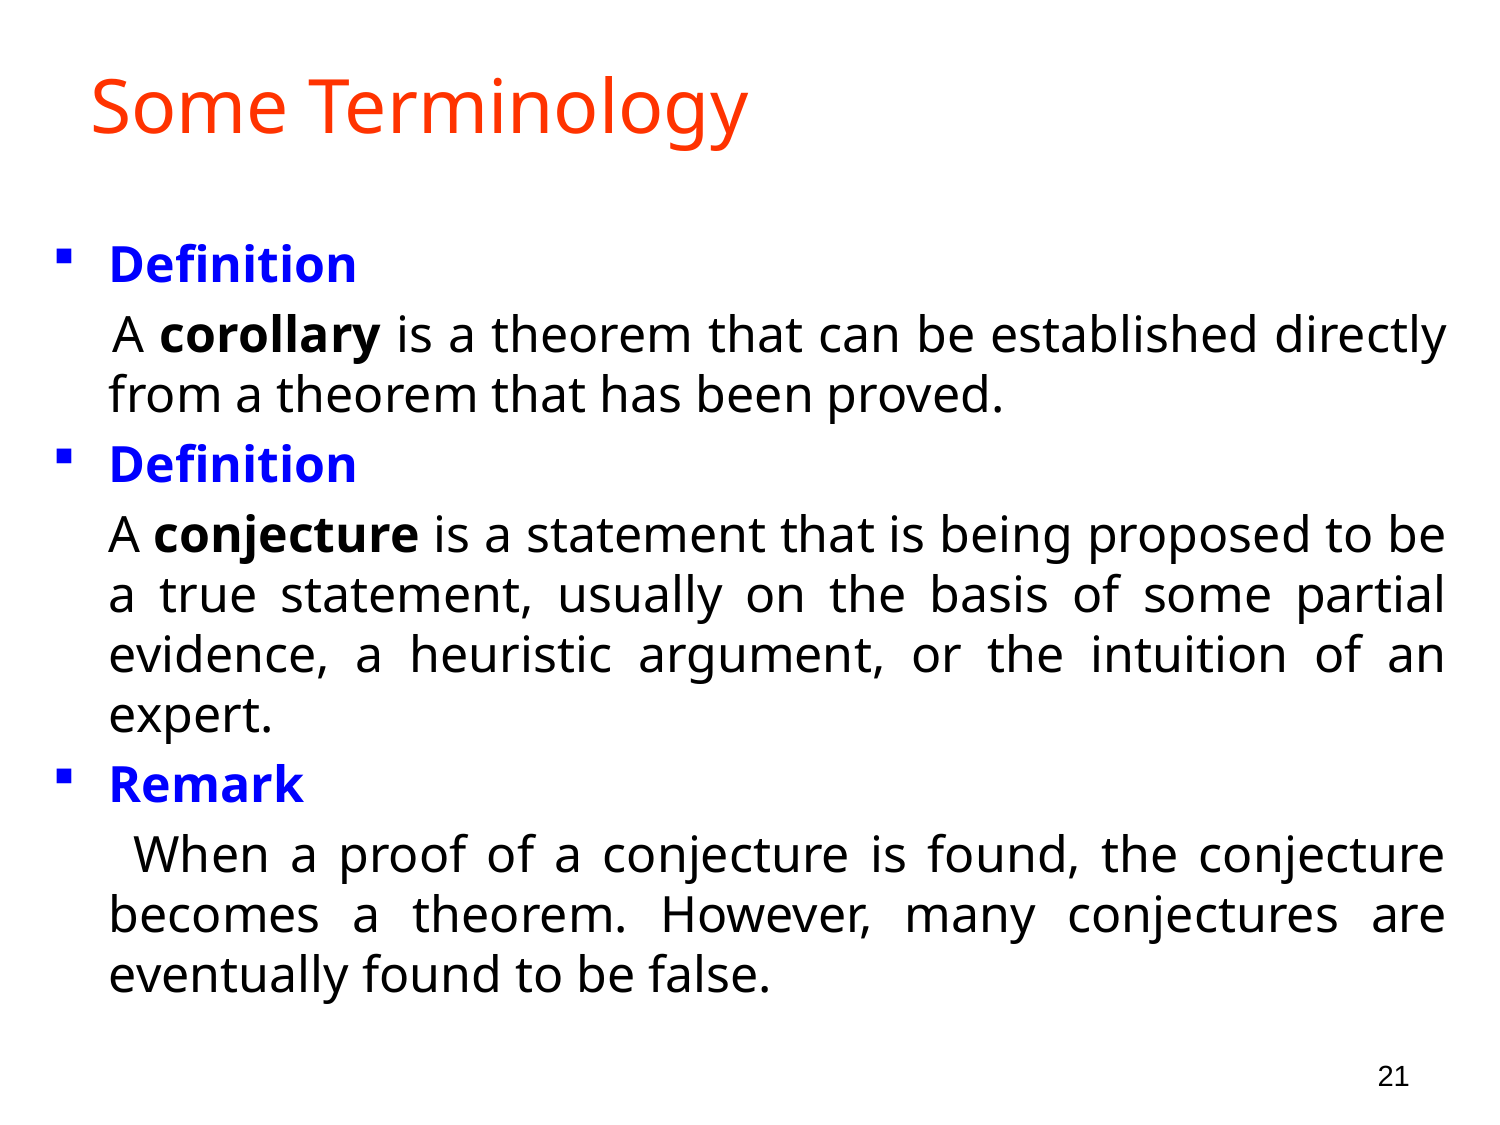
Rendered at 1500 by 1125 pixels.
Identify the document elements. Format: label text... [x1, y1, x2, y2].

list Definition A corollary is a theorem that can be established directly from a theorem that has been proved. Definition A conjecture is a statement that is being proposed to be a true statement, usually on the basis of some partial evidence, a heuristic argument, or the intuition of an expert. Remark When a proof of a conjecture is found, the conjecture becomes a theorem. However, many conjectures are eventually found to be false. [37, 224, 1463, 1063]
slide_number 21 [1074, 1049, 1426, 1103]
title Some Terminology [75, 45, 1450, 163]
